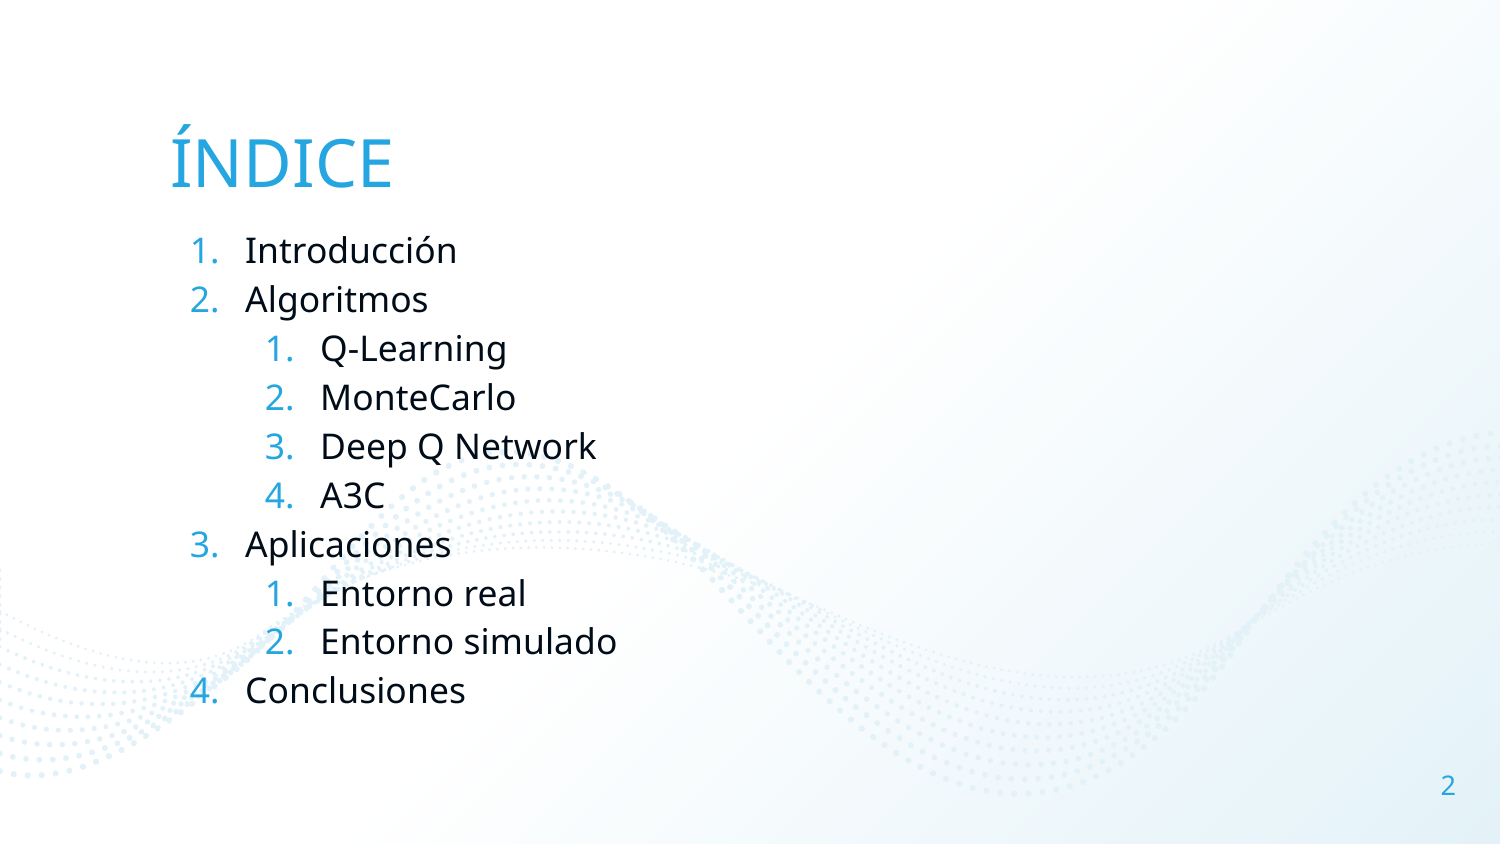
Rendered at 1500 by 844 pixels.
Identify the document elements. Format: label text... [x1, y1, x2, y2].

list Introducción Algoritmos Q-Learning MonteCarlo Deep Q Network A3C Aplicaciones Entorno real Entorno simulado Conclusiones [170, 222, 1330, 720]
slide_number ‹#› [1366, 754, 1457, 819]
title ÍNDICE [170, 137, 1330, 203]
